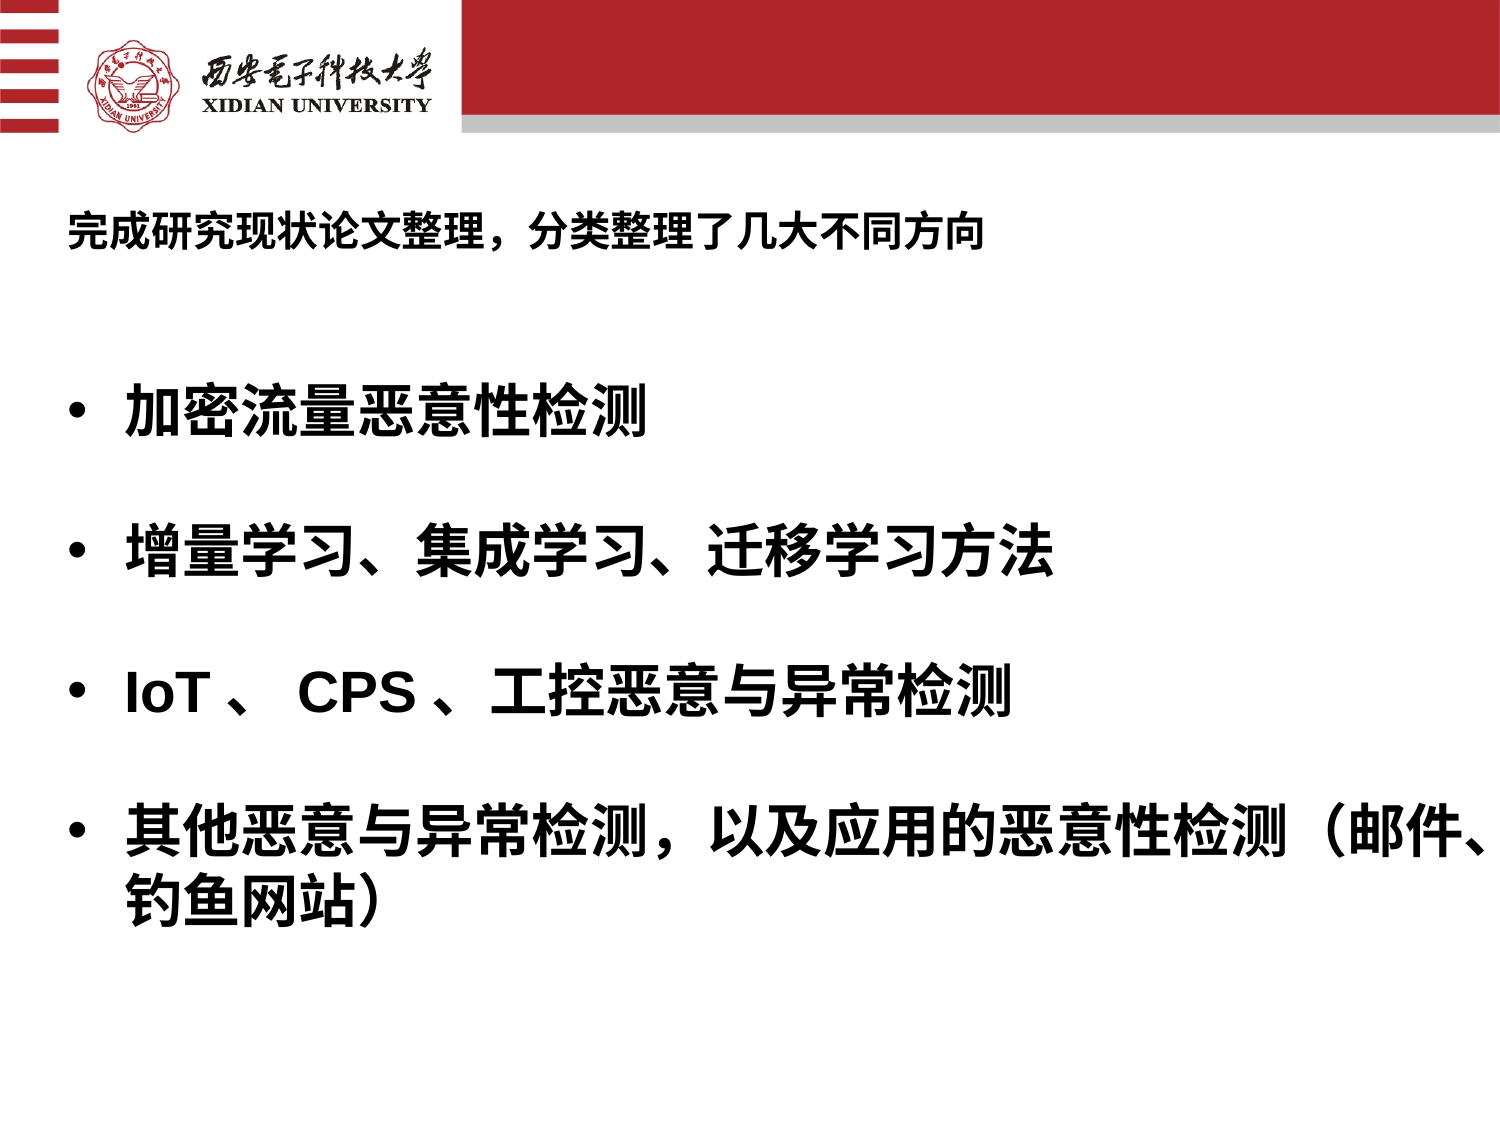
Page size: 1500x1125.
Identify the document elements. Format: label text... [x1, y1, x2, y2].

picture [0, 0, 1500, 1125]
text_box 完成研究现状论文整理，分类整理了几大不同方向 加密流量恶意性检测 增量学习、集成学习、迁移学习方法 IoT、CPS、工控恶意与异常检测 其他恶意与异常检测，以及应用的恶意性检测（邮件、钓鱼网站） [53, 137, 1500, 1112]
